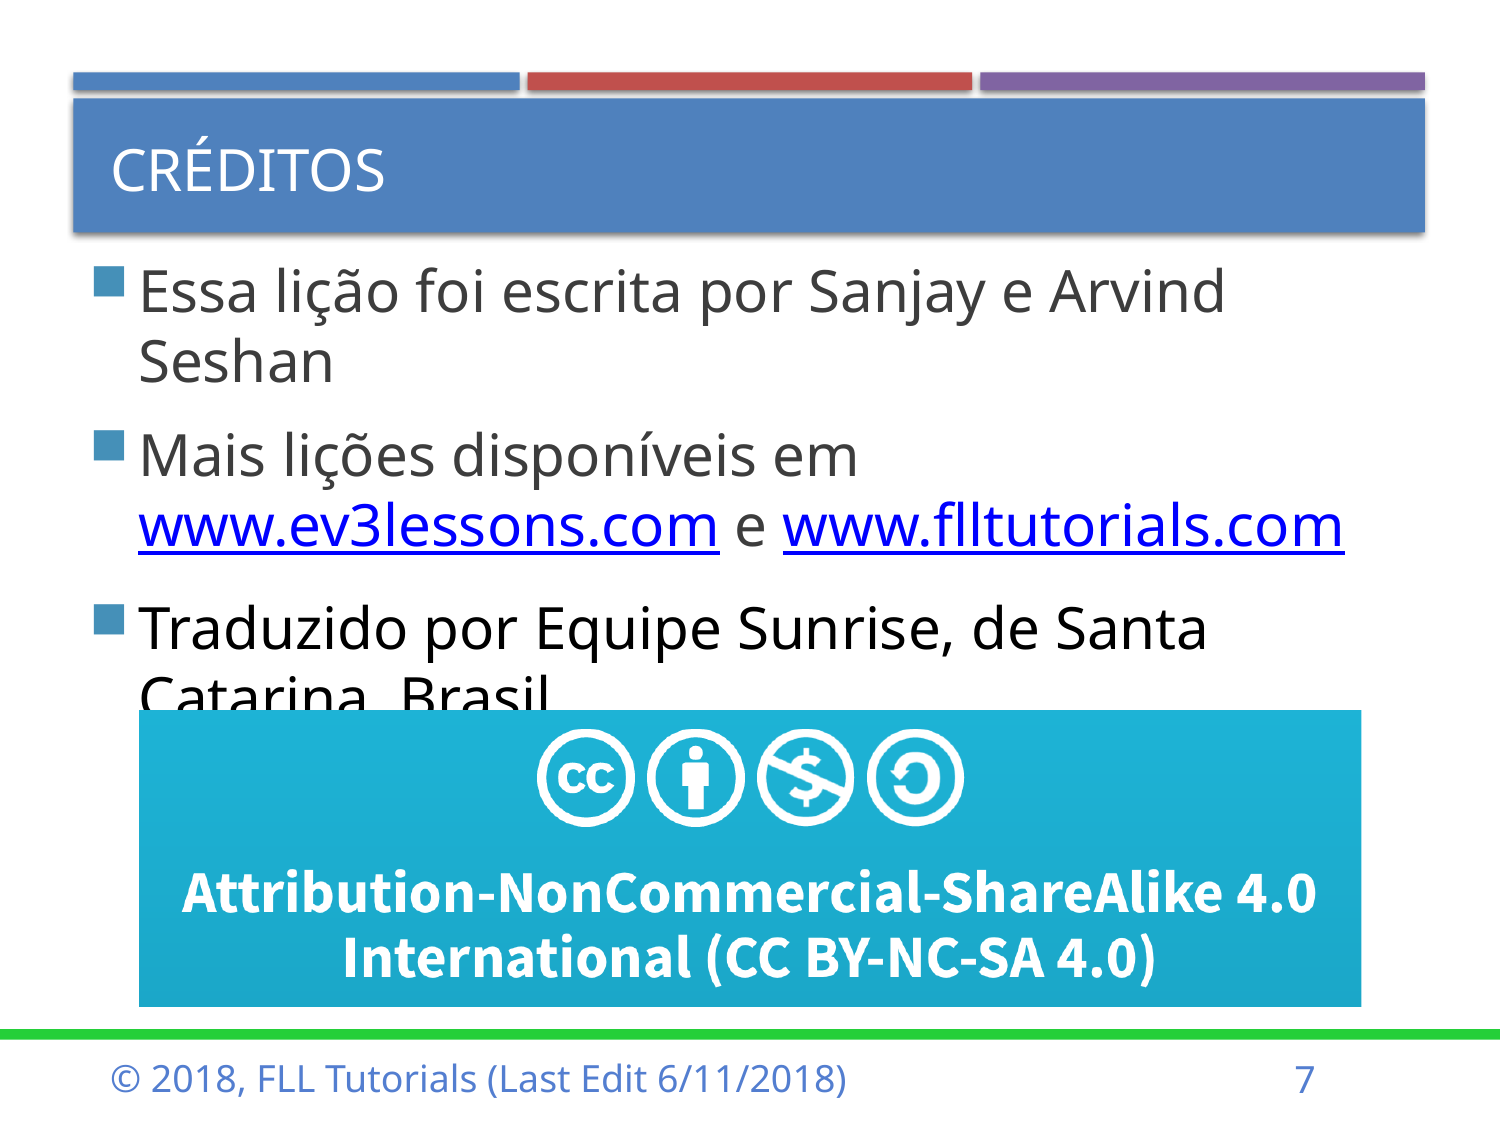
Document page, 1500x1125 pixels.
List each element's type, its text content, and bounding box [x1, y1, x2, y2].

picture [138, 709, 1362, 1007]
text_box 1 [1279, 1048, 1406, 1109]
text_box © 2018, FLL Tutorials (Last Edit 6/11/2018) [95, 1047, 895, 1108]
text_box Essa lição foi escrita por Sanjay e Arvind Seshan Mais lições disponíveis em www.ev3lessons.com e www.flltutorials.com Traduzido por Equipe Sunrise, de Santa Catarina, Brasil [73, 246, 1425, 961]
text_box Créditos [95, 112, 1406, 211]
